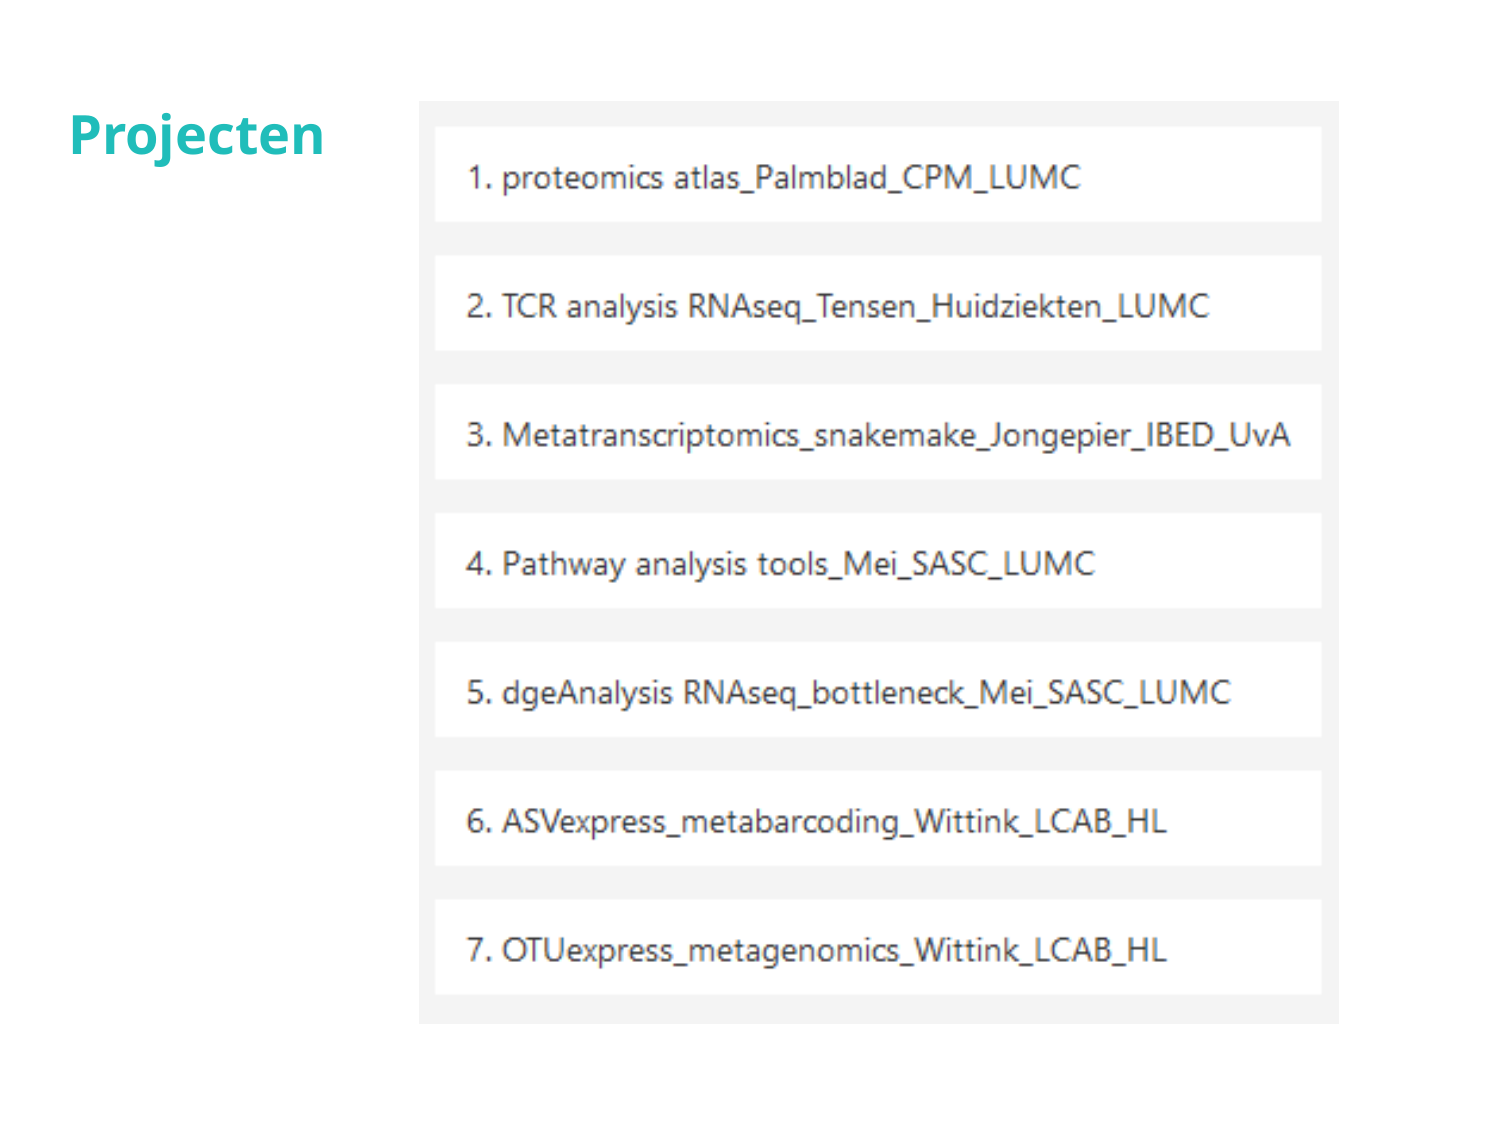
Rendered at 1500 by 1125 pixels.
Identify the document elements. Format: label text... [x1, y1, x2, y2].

picture [418, 101, 1339, 1024]
title Projecten [53, 0, 1404, 173]
